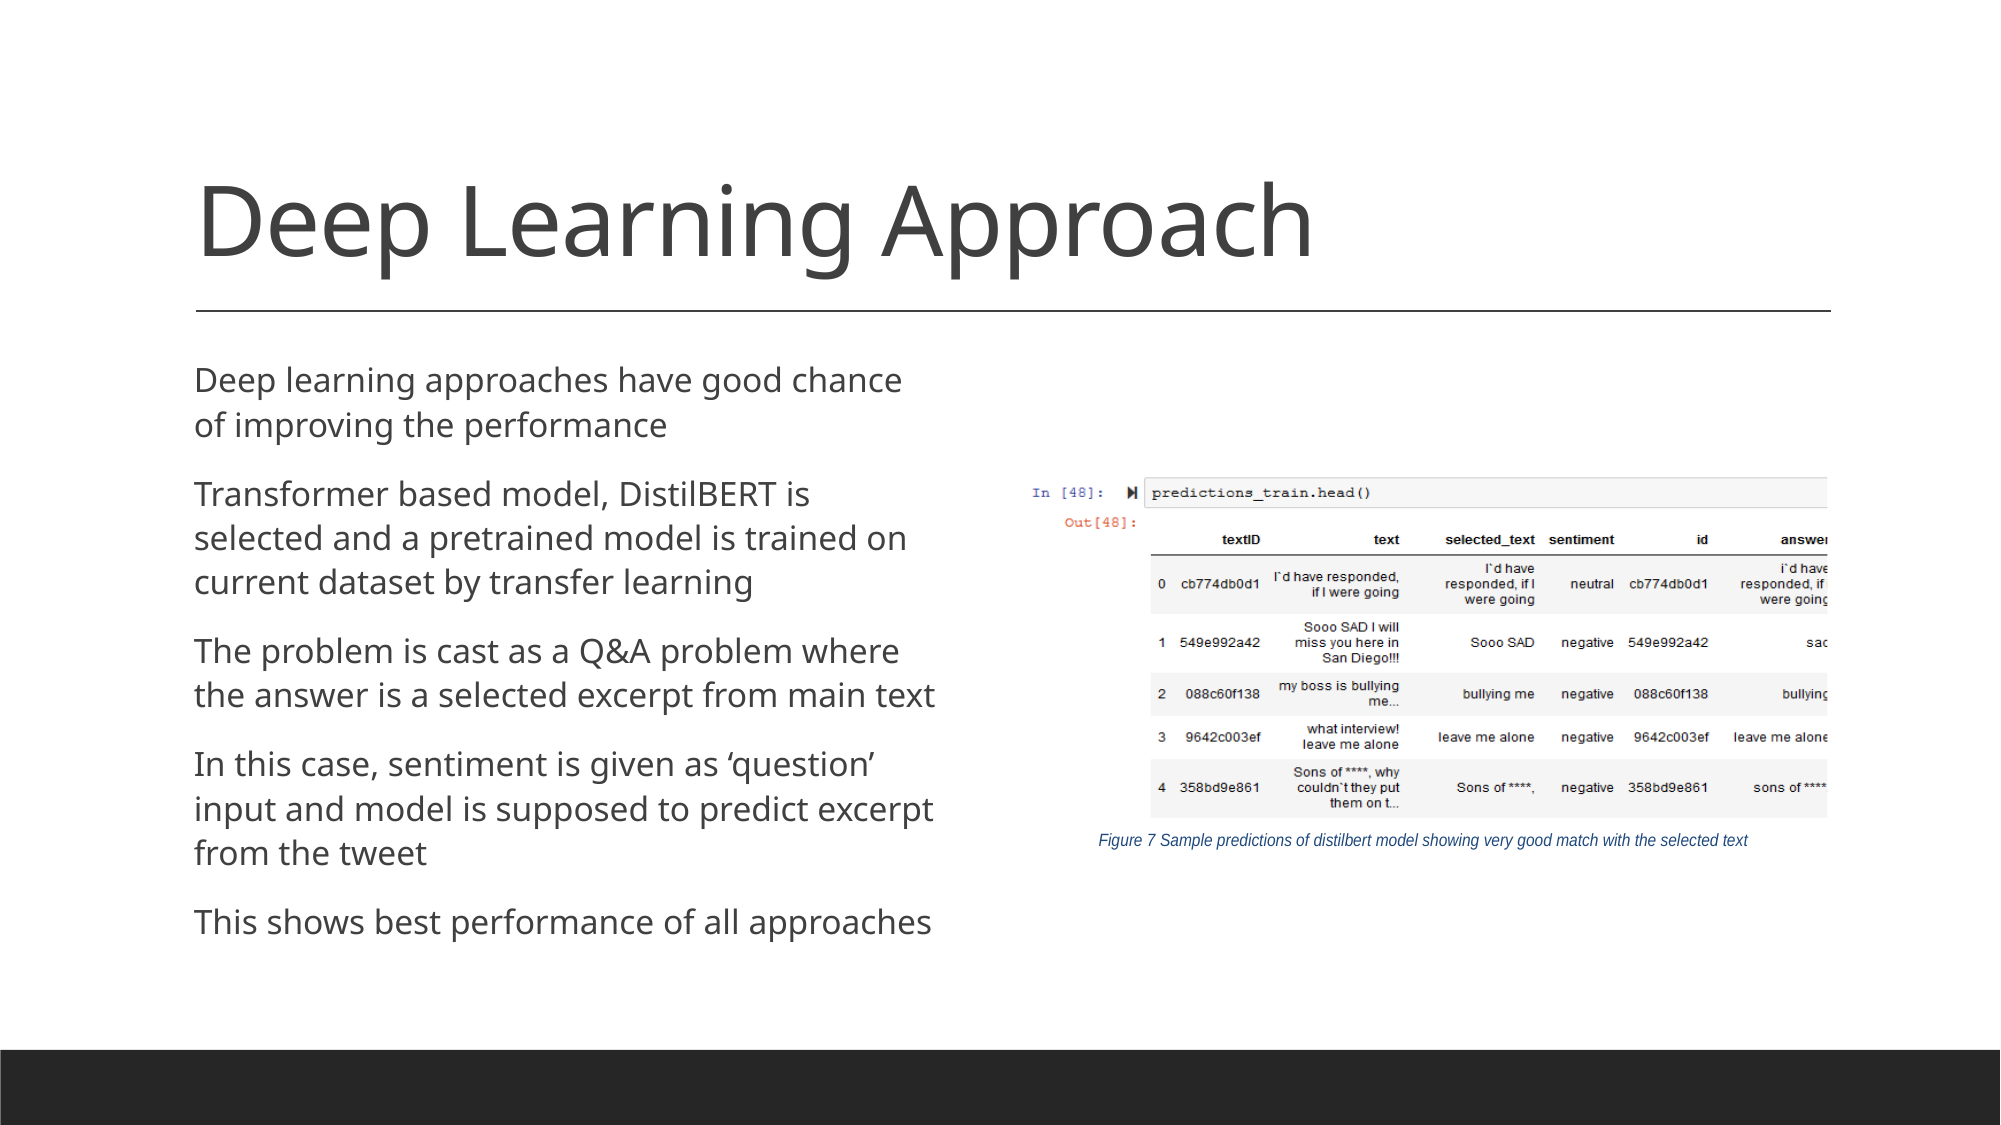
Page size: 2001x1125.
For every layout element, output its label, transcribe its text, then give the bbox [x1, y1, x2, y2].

title Deep Learning Approach [180, 47, 1830, 285]
list Deep learning approaches have good chance of improving the performance Transformer based model, DistilBERT is selected and a pretrained model is trained on current dataset by transfer learning The problem is cast as a Q&A problem where the answer is a selected excerpt from main text In this case, sentiment is given as ‘question’ input and model is supposed to predict excerpt from the tweet This shows best performance of all approaches [180, 347, 942, 963]
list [1016, 465, 1831, 872]
